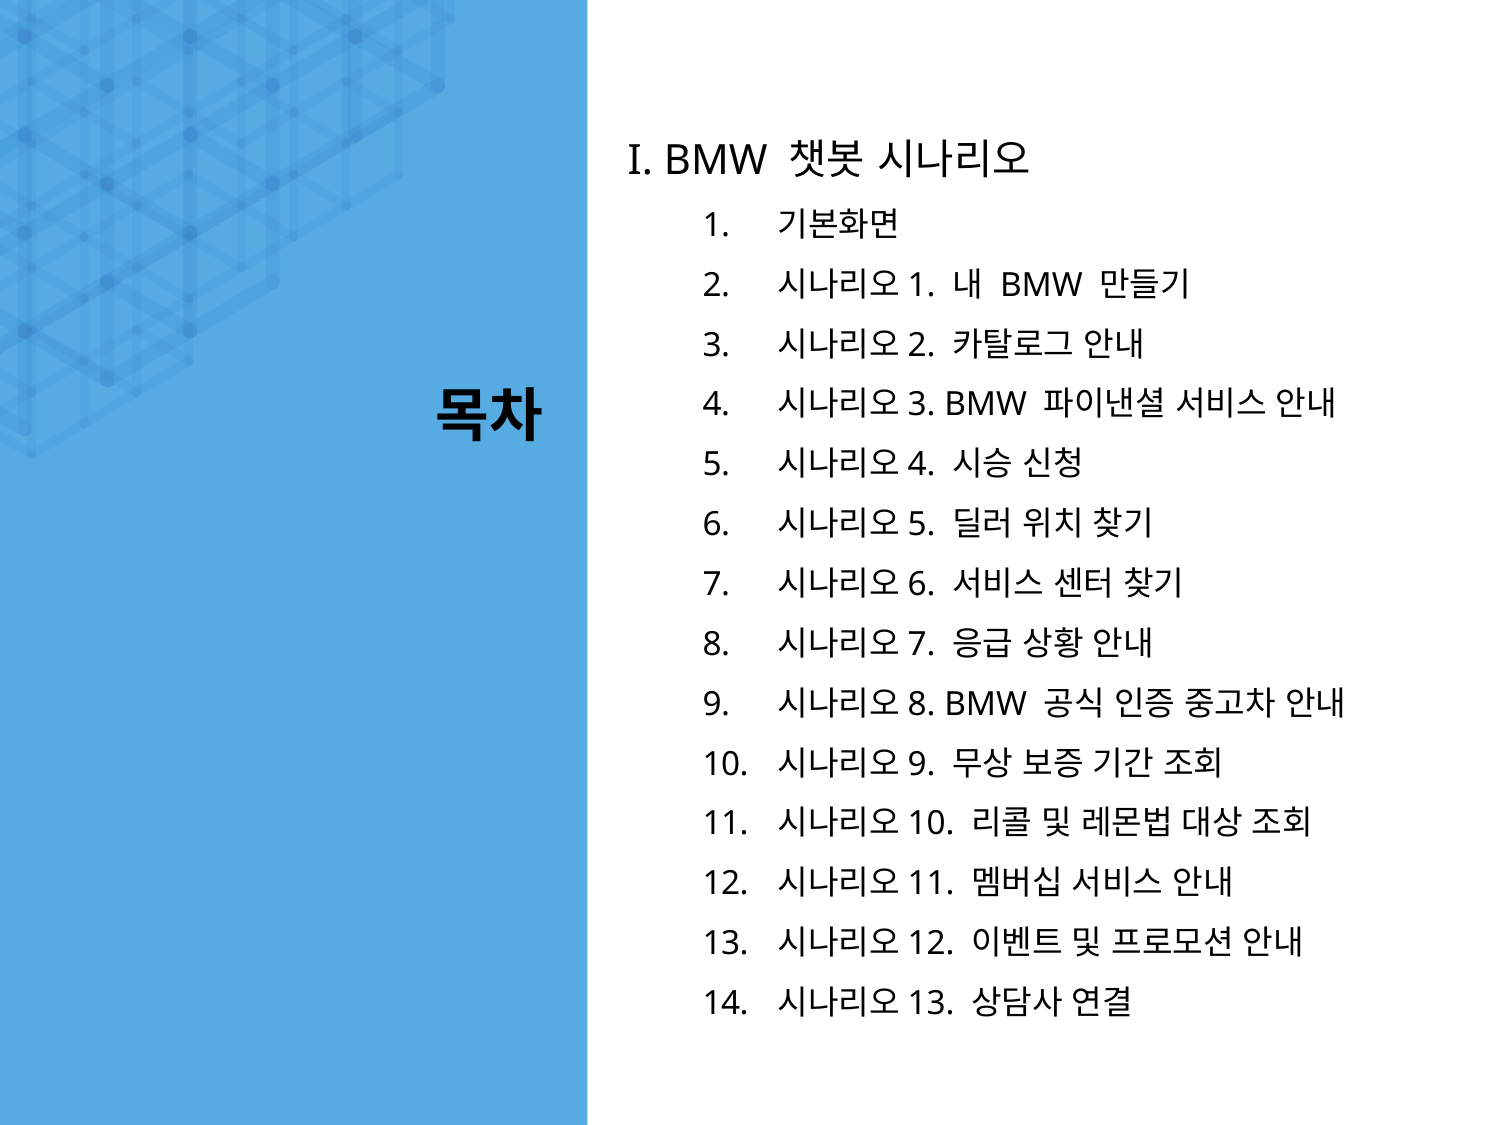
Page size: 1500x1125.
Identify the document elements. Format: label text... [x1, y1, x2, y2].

text_box I. BMW 챗봇 시나리오 기본화면 시나리오1. 내 BMW 만들기 시나리오2. 카탈로그 안내 시나리오3. BMW 파이낸셜 서비스 안내 시나리오4. 시승 신청 시나리오5. 딜러 위치 찾기 시나리오6. 서비스 센터 찾기 시나리오7. 응급 상황 안내 시나리오8. BMW 공식 인증 중고차 안내 시나리오9. 무상 보증 기간 조회 시나리오10. 리콜 및 레몬법 대상 조회 시나리오11. 멤버십 서비스 안내 시나리오12. 이벤트 및 프로모션 안내 시나리오13. 상담사 연결 [627, 107, 1479, 1022]
picture [0, 0, 588, 1125]
